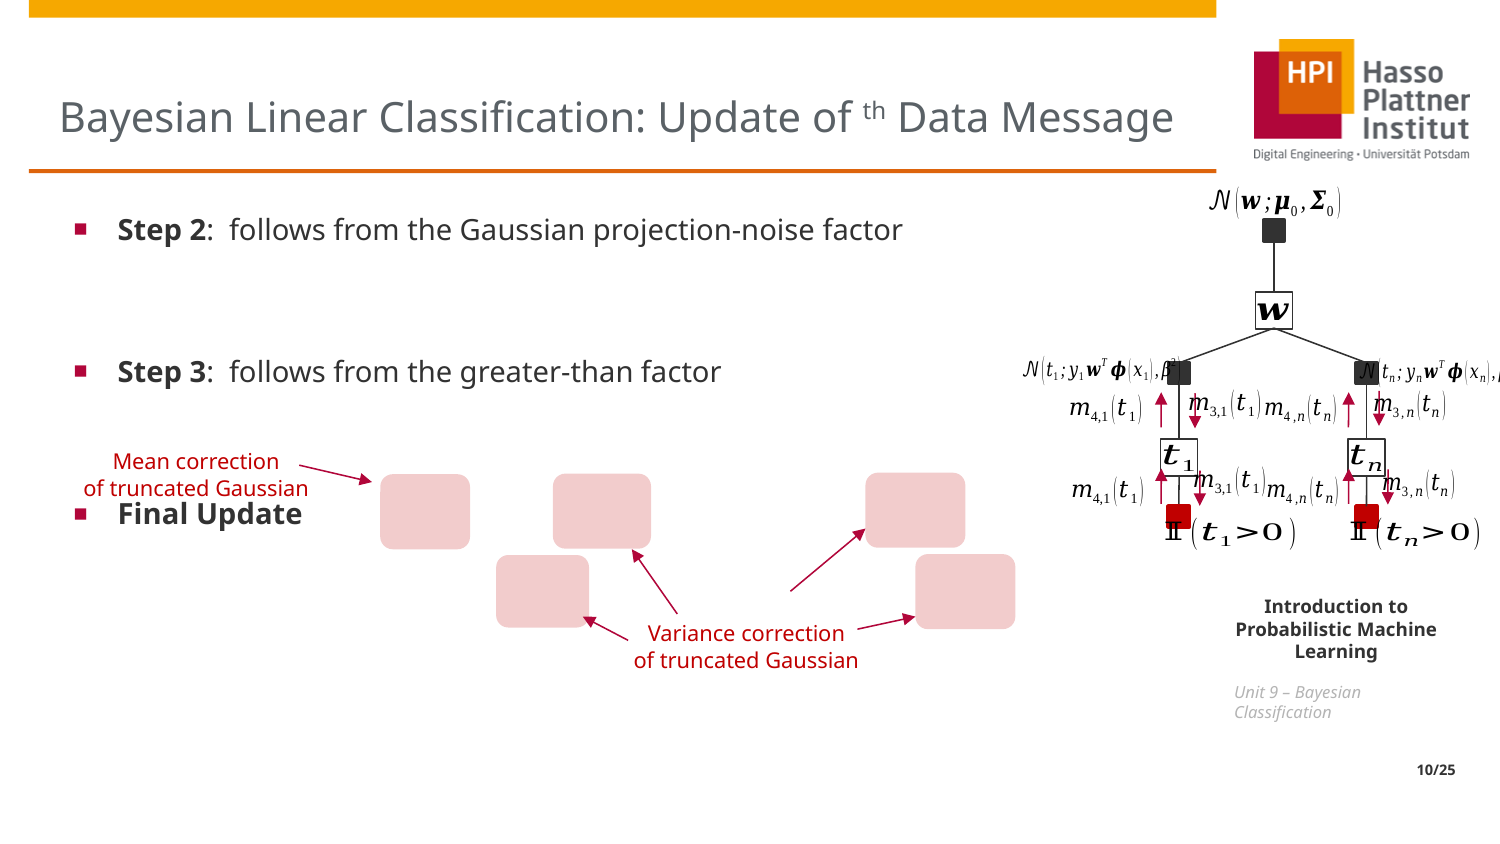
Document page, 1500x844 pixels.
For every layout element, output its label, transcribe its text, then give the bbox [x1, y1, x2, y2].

text_box [913, 551, 1018, 632]
text_box [1167, 361, 1191, 385]
text_box Mean correction of truncated Gaussian [56, 419, 336, 529]
text_box Variance correction of truncated Gaussian [606, 591, 887, 701]
picture [1254, 39, 1470, 161]
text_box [1275, 327, 1367, 364]
text_box [863, 470, 968, 550]
text_box [1354, 361, 1378, 385]
text_box [550, 471, 654, 551]
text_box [299, 464, 373, 483]
text_box [494, 552, 592, 630]
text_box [582, 616, 629, 641]
text_box [378, 472, 473, 552]
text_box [631, 549, 678, 615]
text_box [857, 616, 916, 630]
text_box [1178, 327, 1275, 364]
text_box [790, 528, 866, 592]
text_box [1166, 504, 1191, 529]
text_box [1354, 504, 1379, 529]
text_box [1262, 218, 1286, 243]
